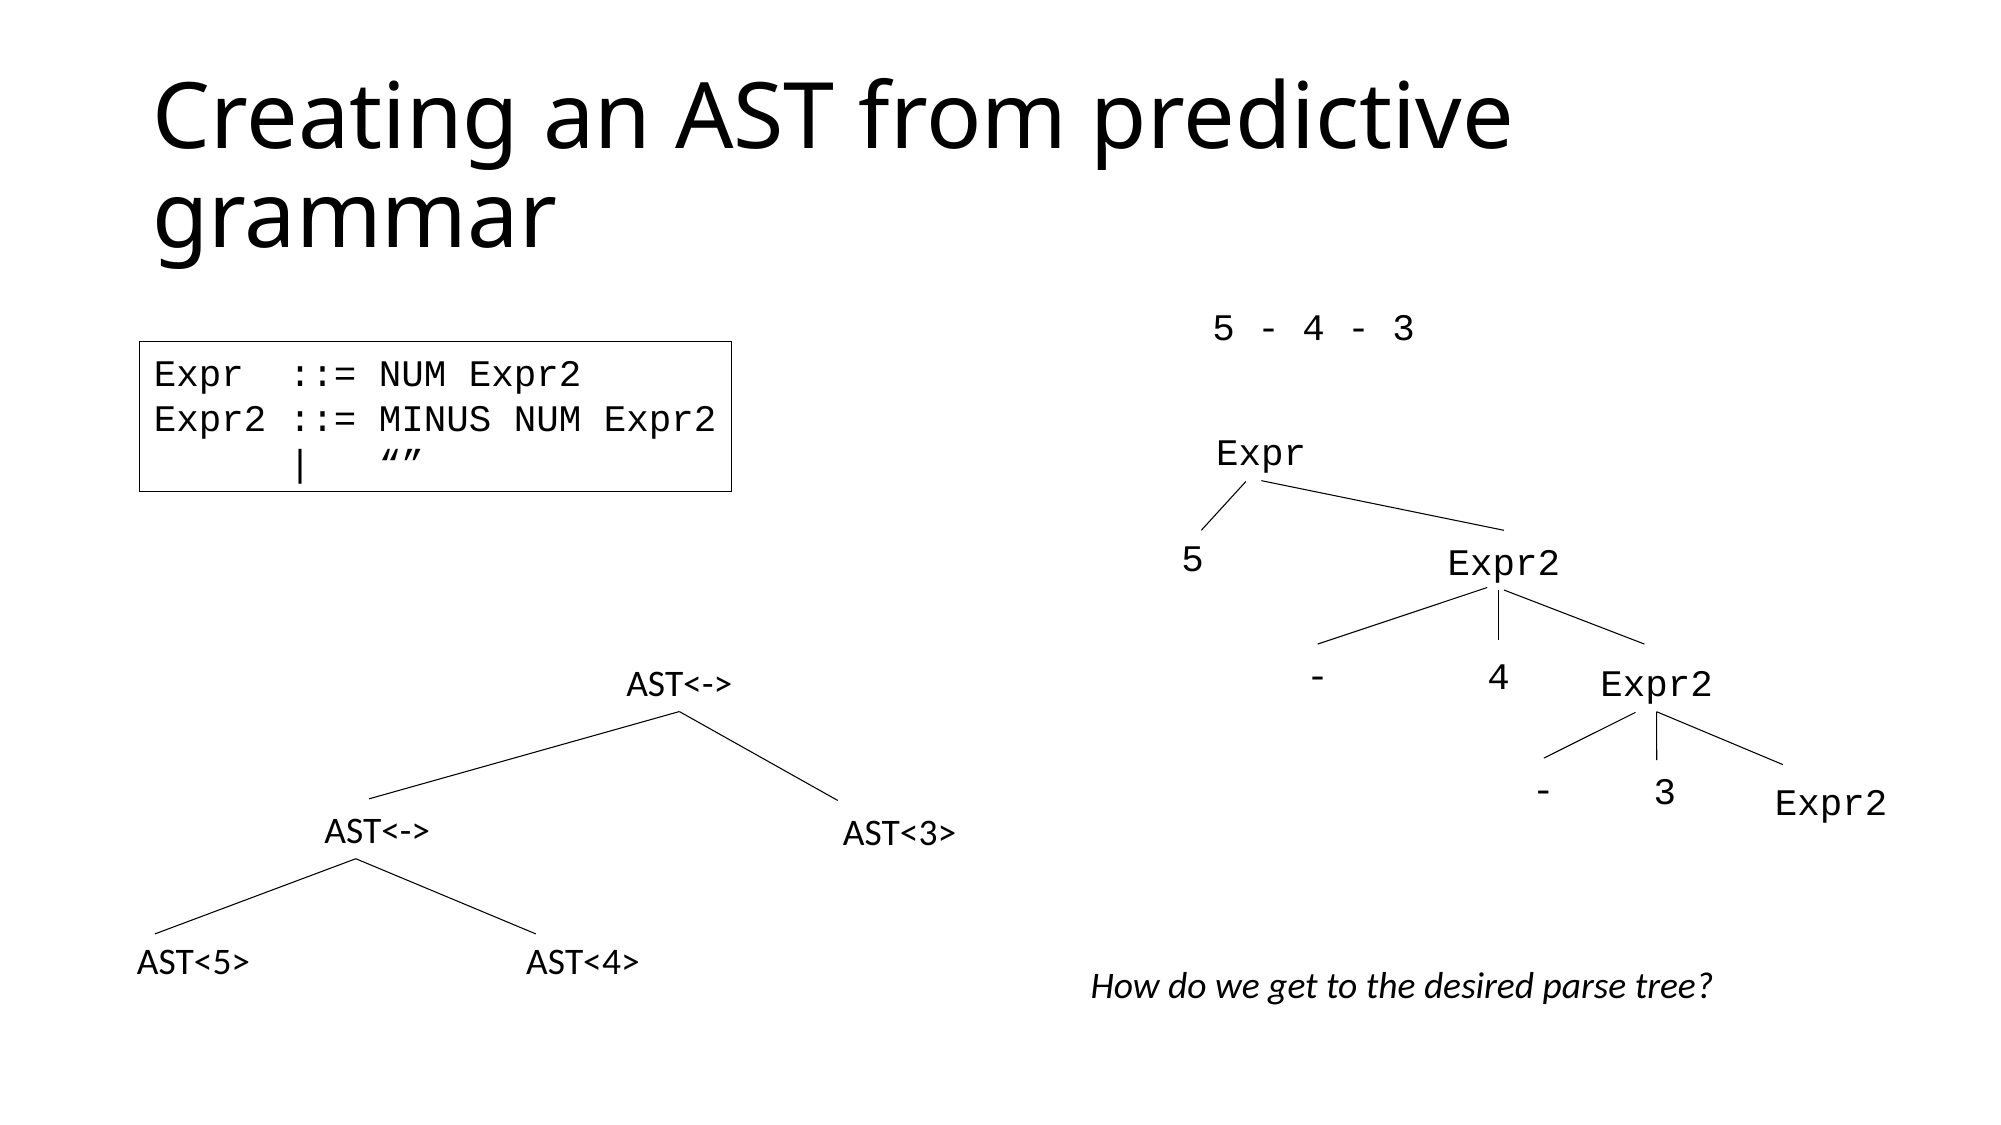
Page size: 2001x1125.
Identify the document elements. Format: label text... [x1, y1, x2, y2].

text_box AST<-> [611, 651, 748, 712]
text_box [1656, 712, 1784, 765]
text_box AST<3> [828, 800, 972, 861]
text_box Expr2 [1585, 651, 1728, 712]
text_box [679, 712, 838, 801]
text_box AST<5> [122, 929, 266, 989]
text_box 5 - 4 - 3 [1197, 296, 1430, 356]
text_box Expr2 [1759, 770, 1903, 830]
text_box AST<-> [309, 798, 446, 858]
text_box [154, 858, 355, 934]
text_box How do we get to the desired parse tree? [1075, 953, 1730, 1013]
text_box AST<4> [511, 929, 655, 989]
text_box Expr [1201, 420, 1322, 481]
text_box Expr2 [1432, 530, 1576, 590]
text_box Expr ::= NUM Expr2 Expr2 ::= MINUS NUM Expr2 | “” [139, 341, 732, 492]
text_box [1201, 481, 1246, 531]
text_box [1317, 587, 1488, 645]
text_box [1543, 712, 1636, 759]
text_box - [1291, 643, 1344, 704]
text_box 3 [1638, 759, 1691, 820]
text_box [1261, 481, 1505, 531]
text_box 5 [1166, 526, 1219, 587]
title Creating an AST from predictive grammar [137, 59, 1863, 278]
text_box 4 [1472, 644, 1525, 705]
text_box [369, 712, 679, 799]
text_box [1504, 590, 1645, 644]
text_box - [1517, 758, 1571, 818]
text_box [355, 858, 536, 934]
